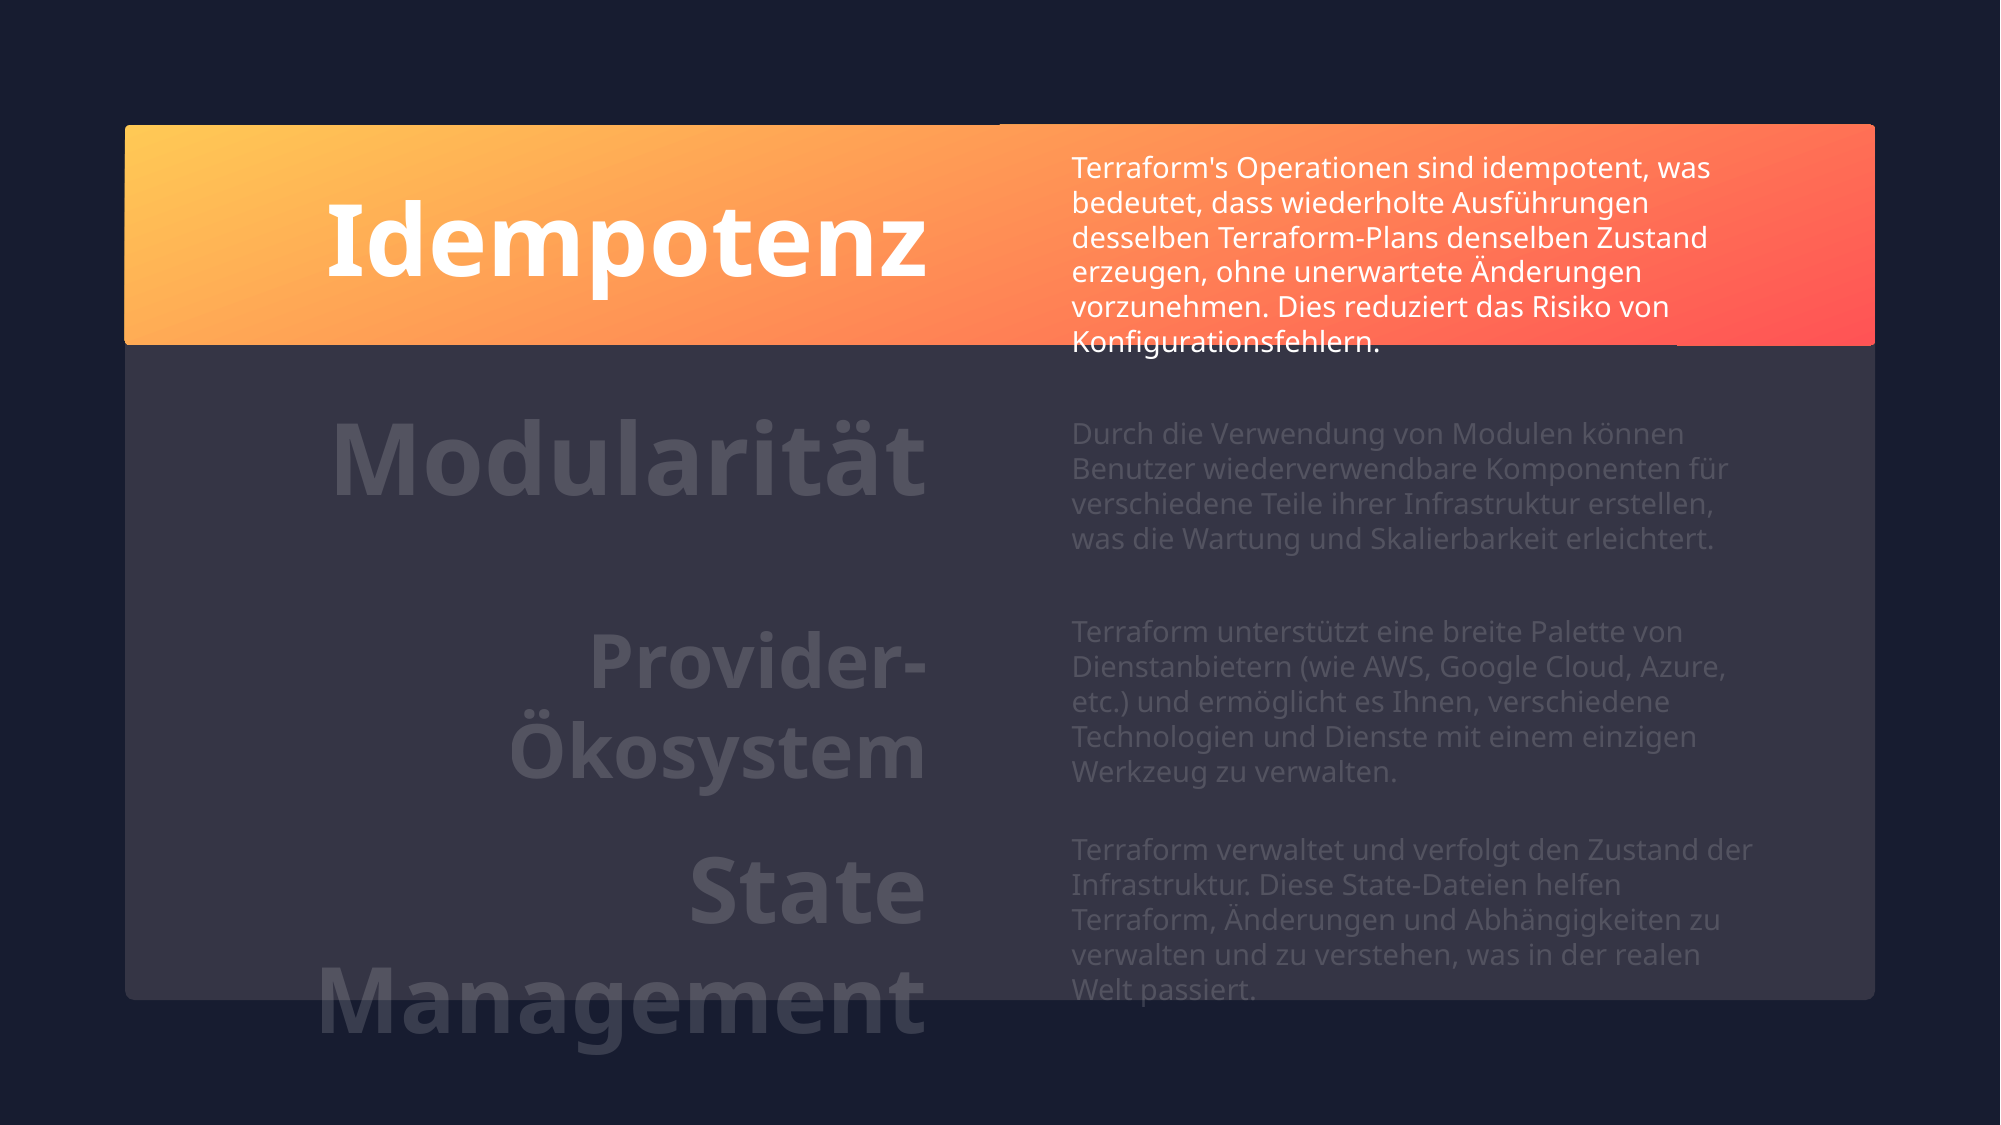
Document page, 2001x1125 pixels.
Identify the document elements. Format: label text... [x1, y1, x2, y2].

text_box Terraform's Operationen sind idempotent, was bedeutet, dass wiederholte Ausführungen desselben Terraform-Plans denselben Zustand erzeugen, ohne unerwartete Änderungen vorzunehmen. Dies reduziert das Risiko von Konfigurationsfehlern. [1056, 141, 1774, 367]
text_box [123, 123, 1877, 347]
text_box Provider-Ökosystem [140, 605, 943, 801]
text_box Durch die Verwendung von Modulen können Benutzer wiederverwendbare Komponenten für verschiedene Teile ihrer Infrastruktur erstellen, was die Wartung und Skalierbarkeit erleichtert. [1056, 407, 1774, 563]
text_box State Management [124, 824, 943, 1059]
text_box Modularität [191, 387, 943, 523]
text_box [123, 341, 1877, 1002]
text_box Terraform verwaltet und verfolgt den Zustand der Infrastruktur. Diese State-Dateien helfen Terraform, Änderungen und Abhängigkeiten zu verwalten und zu verstehen, was in der realen Welt passiert. [1056, 824, 1774, 1014]
text_box Terraform unterstützt eine breite Palette von Dienstanbietern (wie AWS, Google Cloud, Azure, etc.) und ermöglicht es Ihnen, verschiedene Technologien und Dienste mit einem einzigen Werkzeug zu verwalten. [1056, 605, 1774, 796]
text_box Idempotenz [191, 169, 943, 305]
